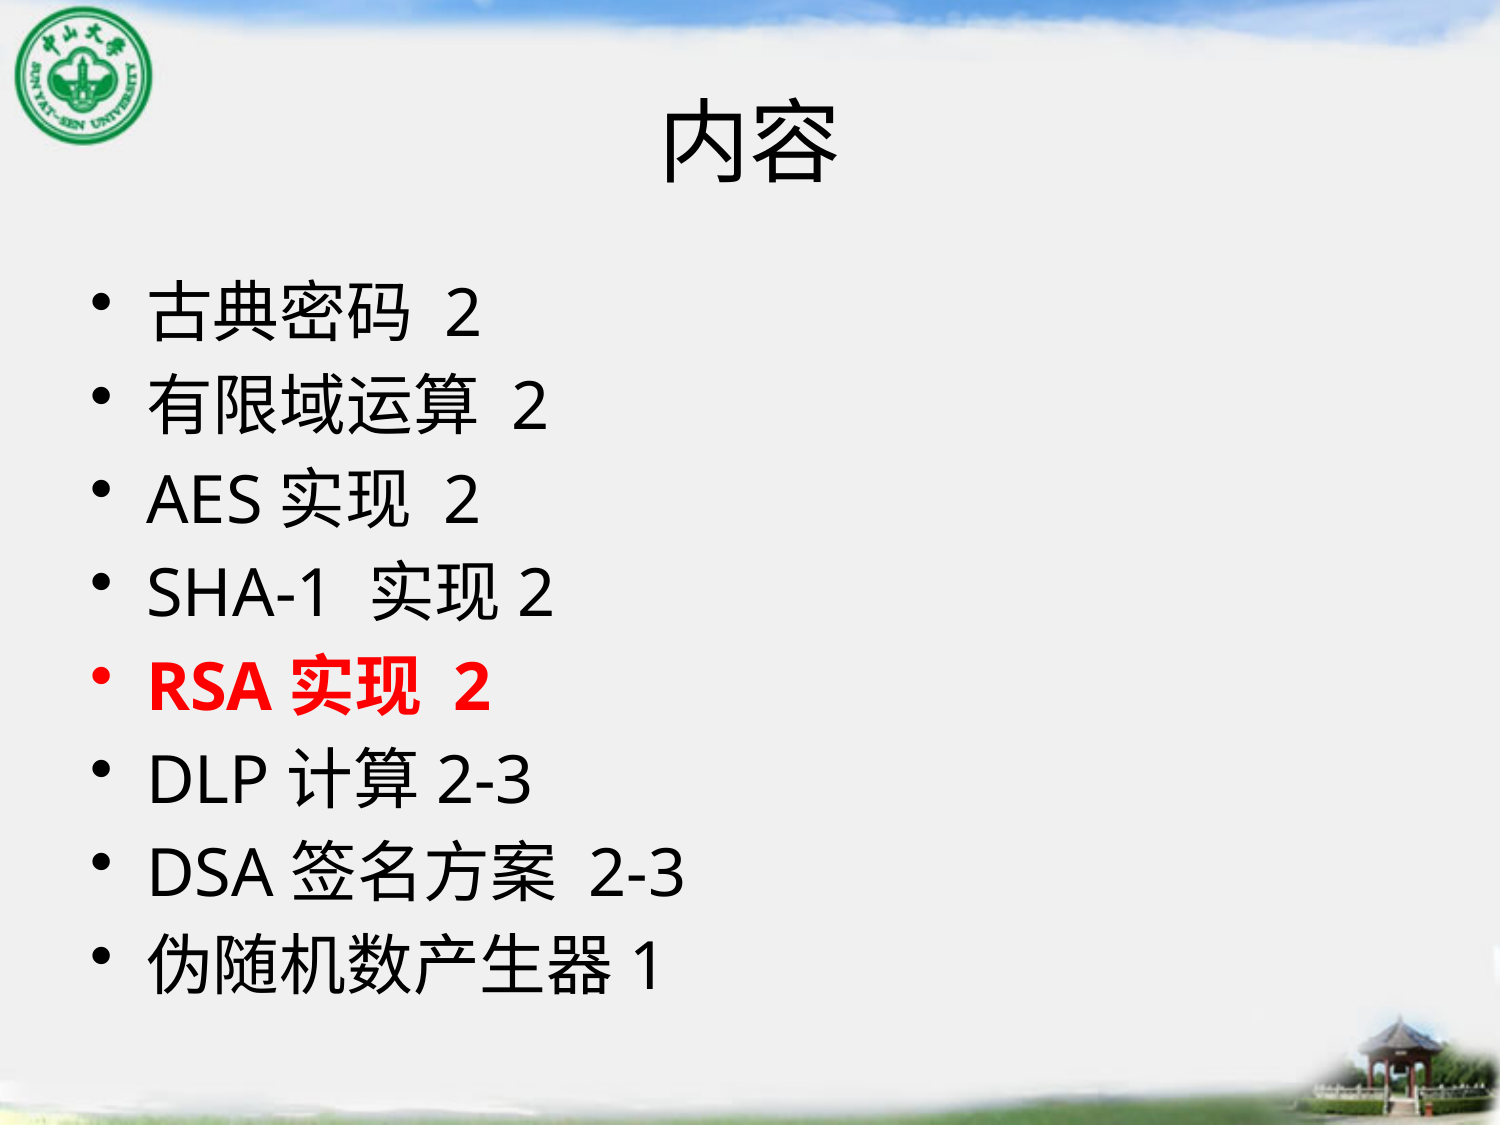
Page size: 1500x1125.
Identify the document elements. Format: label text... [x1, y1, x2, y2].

list 古典密码 2 有限域运算 2 AES实现 2 SHA-1 实现2 RSA实现 2 DLP计算2-3 DSA签名方案 2-3 伪随机数产生器1 [75, 262, 1425, 1005]
picture [0, 0, 1500, 1125]
title 内容 [75, 45, 1425, 233]
